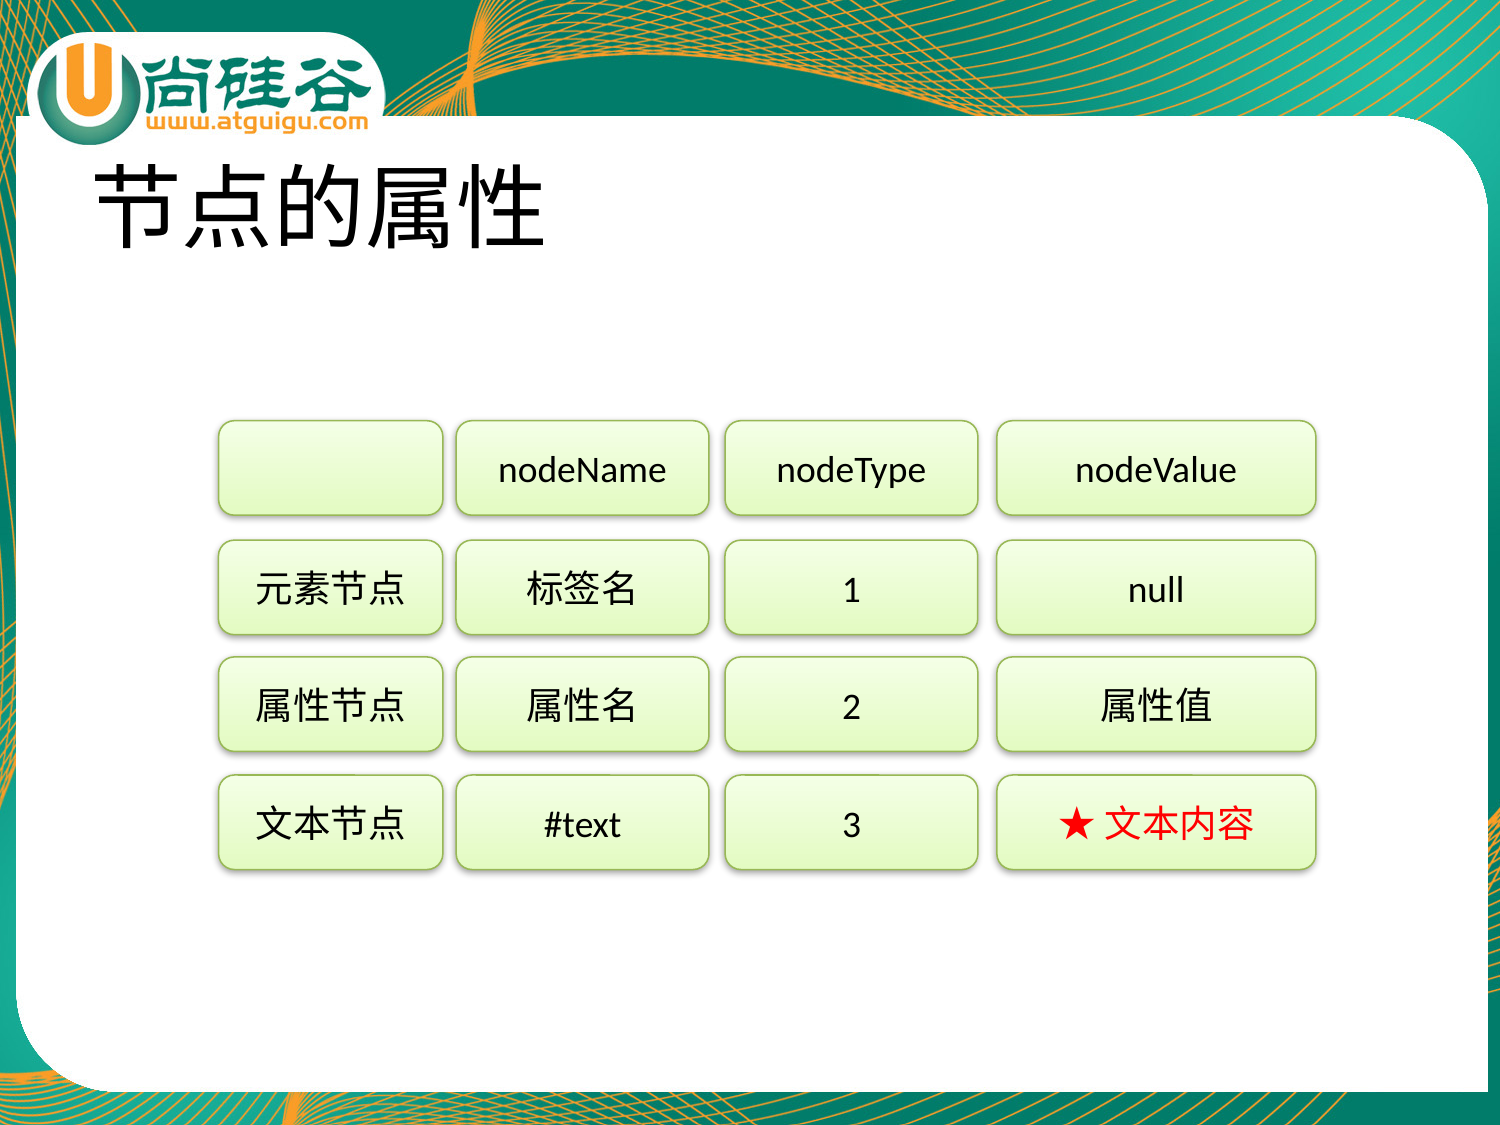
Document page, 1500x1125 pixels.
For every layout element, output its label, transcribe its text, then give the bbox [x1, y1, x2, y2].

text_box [218, 420, 1316, 870]
title 节点的属性 [75, 110, 1425, 298]
picture [0, 0, 1500, 1125]
